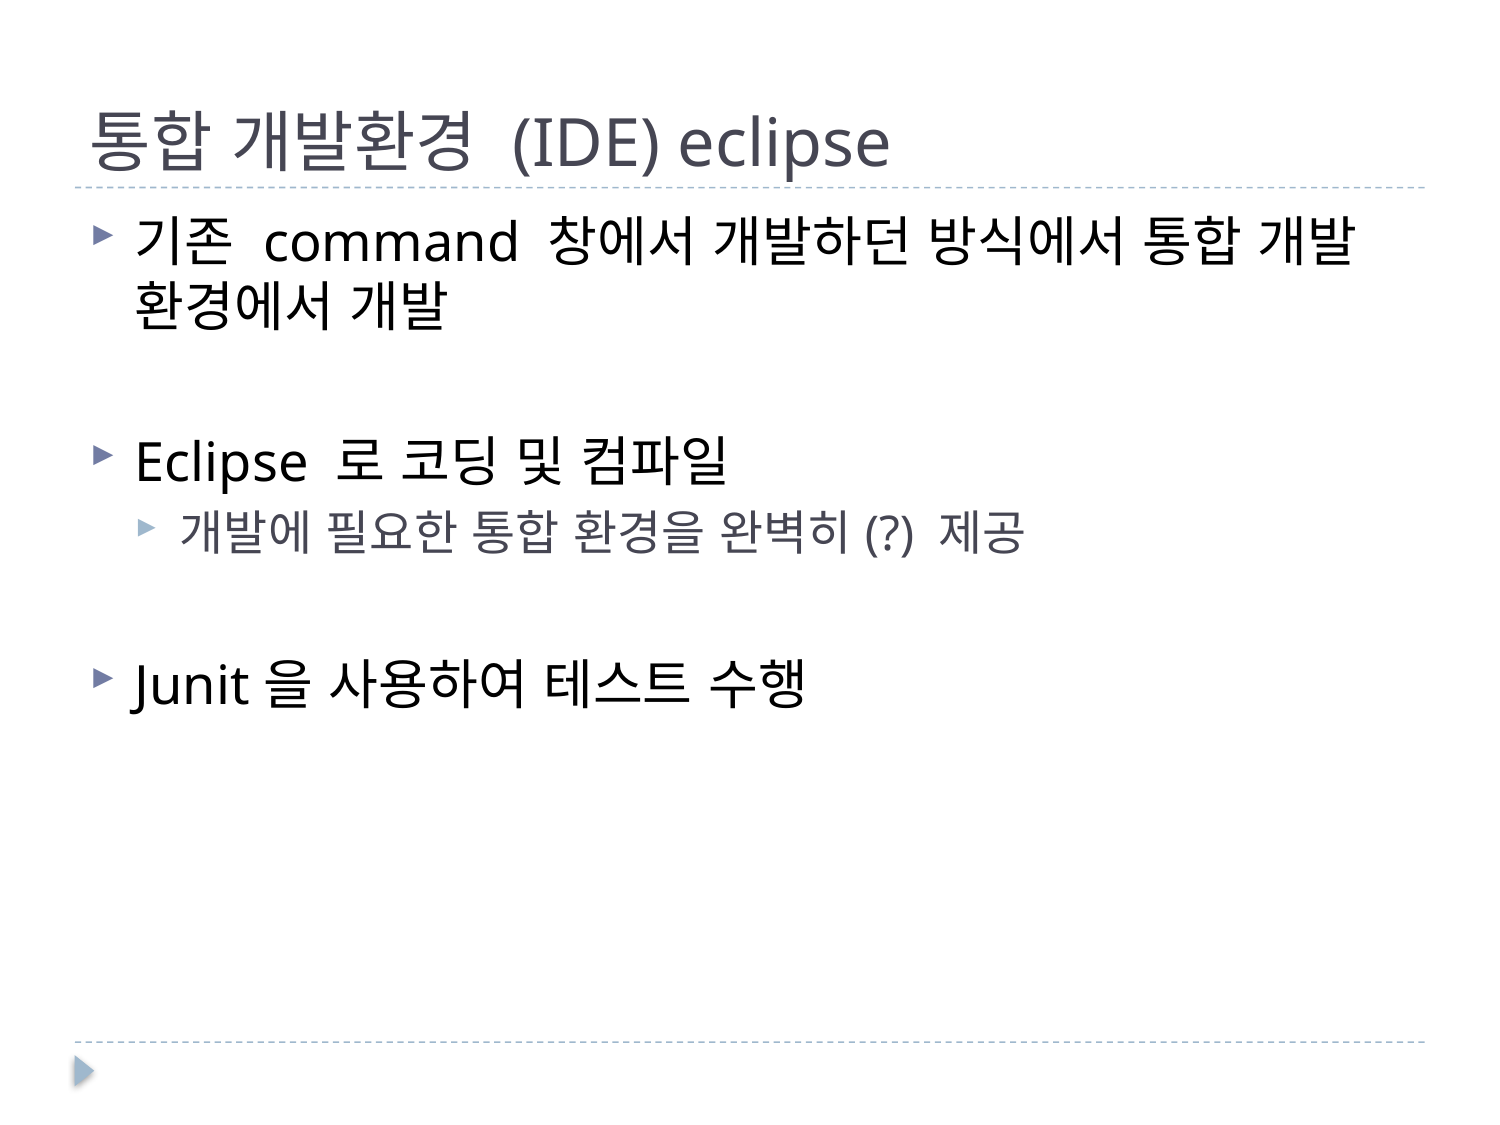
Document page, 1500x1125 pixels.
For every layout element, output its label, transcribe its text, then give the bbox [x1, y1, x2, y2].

title 통합 개발환경 (IDE) eclipse [75, 24, 1425, 188]
list 기존 command 창에서 개발하던 방식에서 통합 개발 환경에서 개발 Eclipse 로 코딩 및 컴파일 개발에 필요한 통합 환경을 완벽히(?) 제공 Junit을 사용하여 테스트 수행 [75, 200, 1425, 1010]
